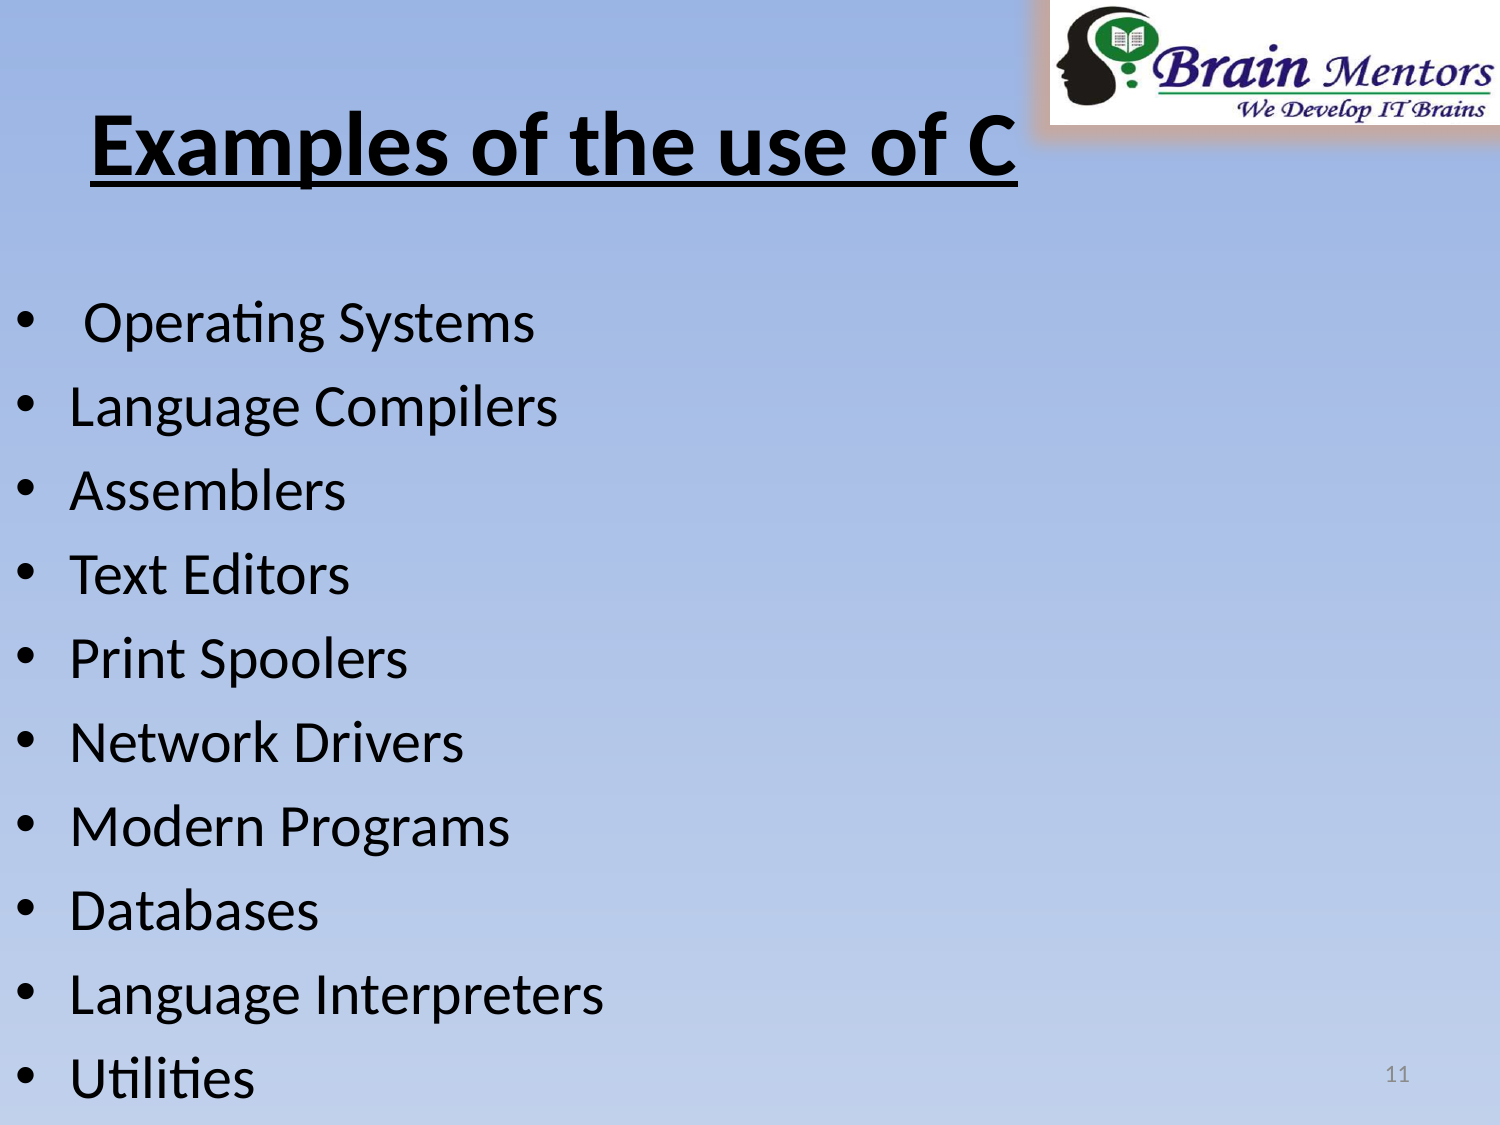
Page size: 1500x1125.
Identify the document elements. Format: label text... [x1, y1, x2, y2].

list Operating Systems Language Compilers Assemblers Text Editors Print Spoolers Network Drivers Modern Programs Databases Language Interpreters Utilities [0, 275, 1500, 1125]
picture [1049, 0, 1500, 126]
slide_number 11 [1074, 1042, 1425, 1103]
title Examples of the use of C [75, 45, 1425, 233]
